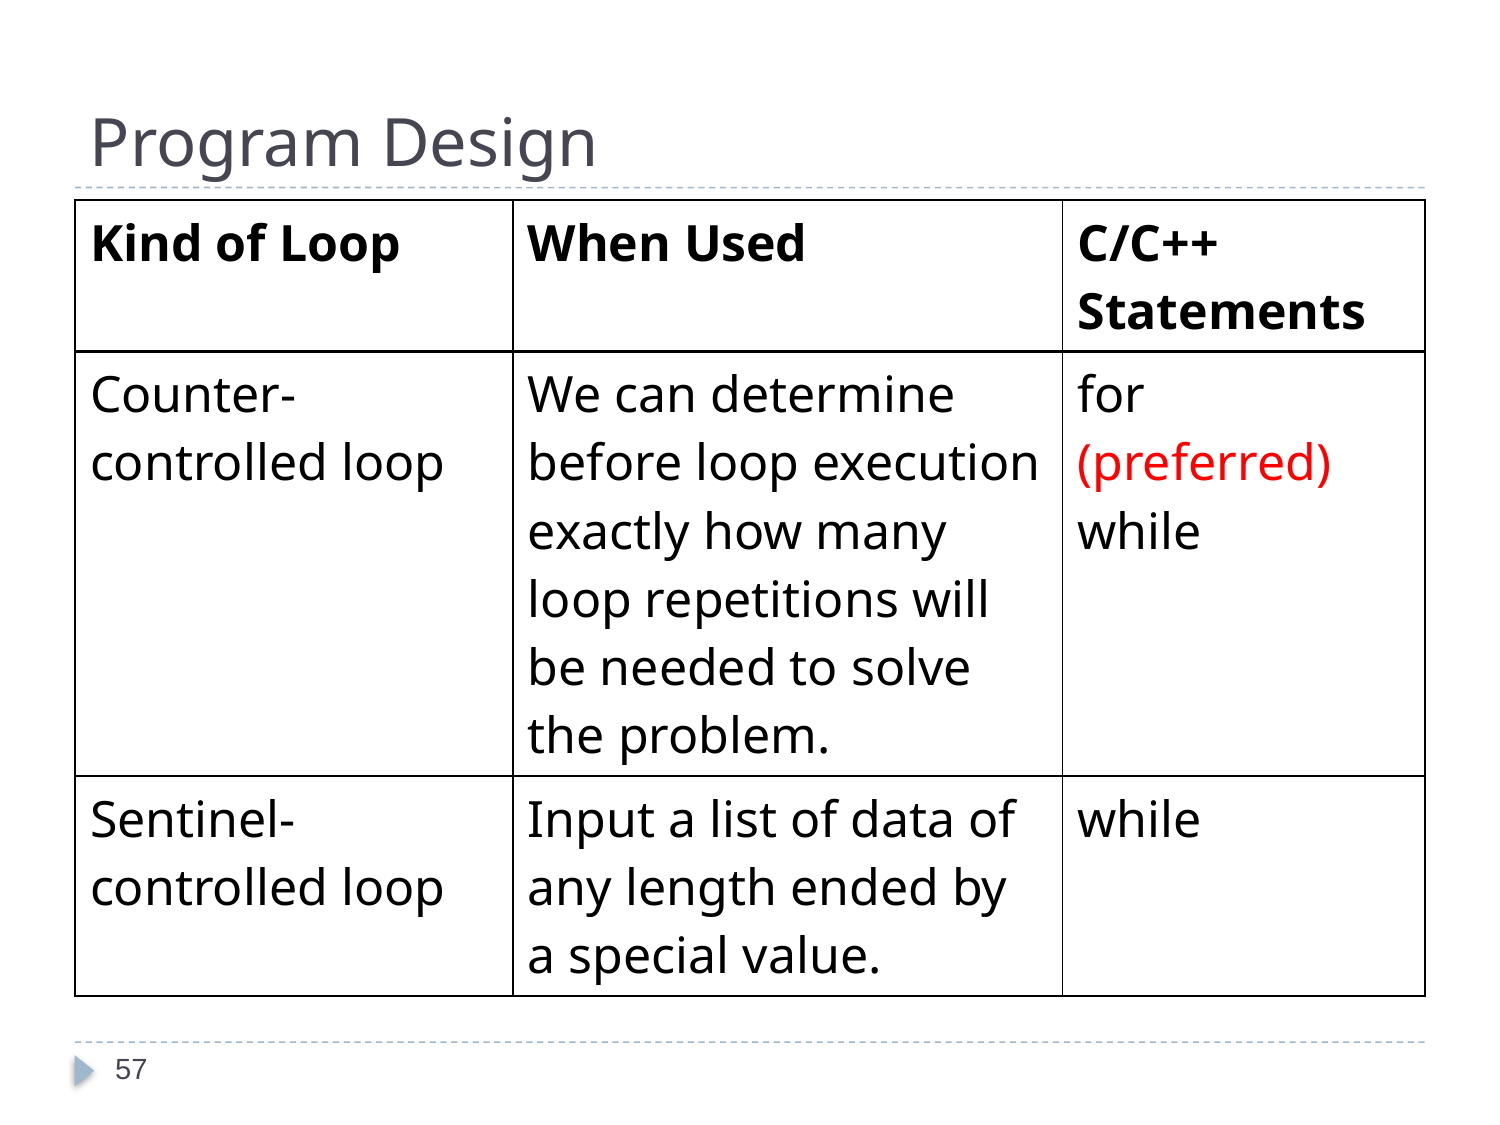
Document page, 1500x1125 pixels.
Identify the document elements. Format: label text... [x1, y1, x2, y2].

table_header Kind of Loop [76, 201, 512, 350]
slide_number 57 [100, 1042, 426, 1103]
table_cell for (preferred) while [1063, 353, 1424, 775]
table_cell We can determine before loop execution exactly how many loop repetitions will be needed to solve the problem. [514, 353, 1062, 775]
table_cell while [1063, 777, 1424, 995]
table_header C/C++ Statements [1063, 201, 1424, 350]
table_header When Used [514, 201, 1062, 350]
table_cell Sentinel-controlled loop [76, 777, 512, 995]
table_cell Input a list of data of any length ended by a special value. [514, 777, 1062, 995]
table_cell Counter-controlled loop [76, 353, 512, 775]
title Program Design [75, 24, 1425, 188]
